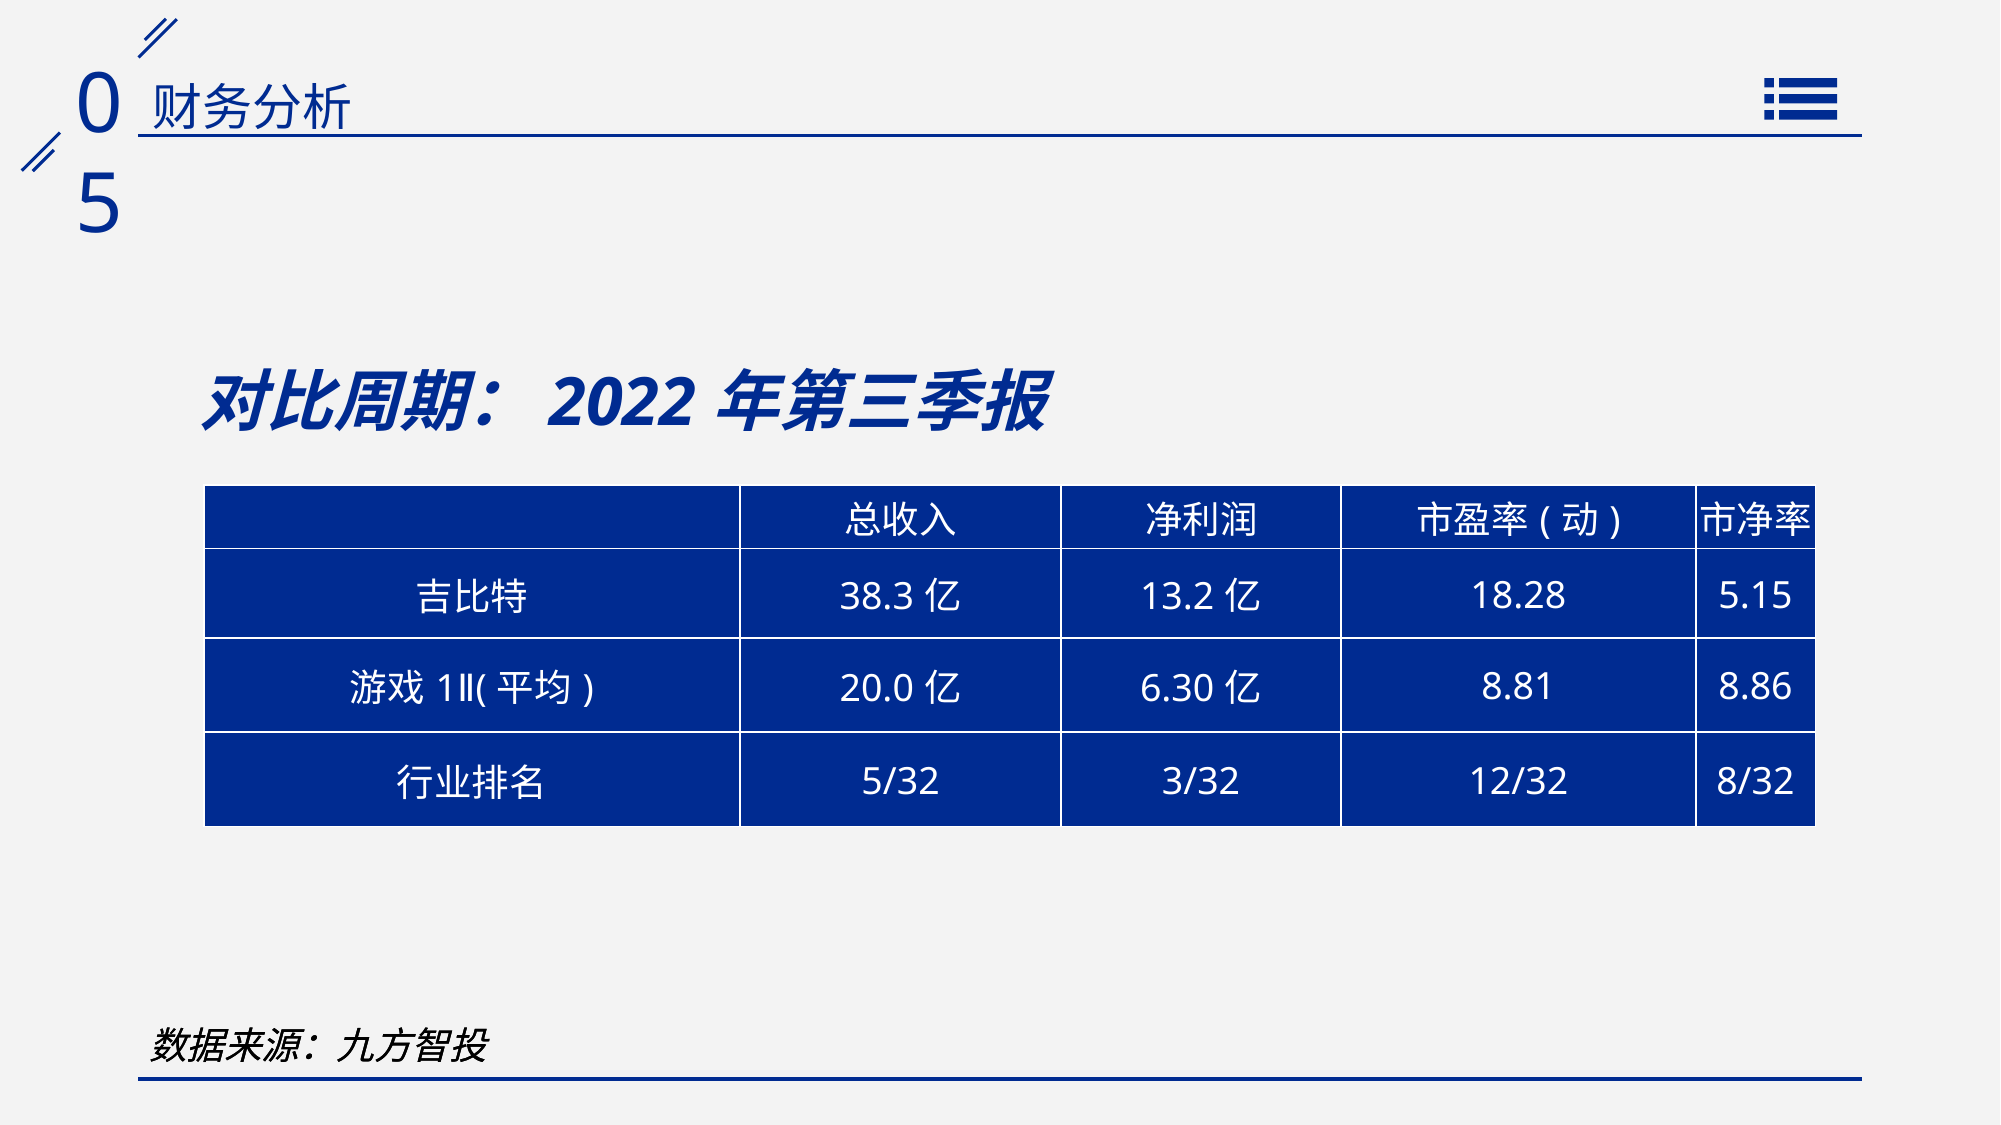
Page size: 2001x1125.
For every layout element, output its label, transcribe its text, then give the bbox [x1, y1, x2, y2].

table_cell 8/32 [1697, 733, 1815, 826]
table_cell 6.30亿 [1062, 639, 1340, 731]
text_box 对比周期：2022年第三季报 [184, 350, 1185, 446]
table_header 市盈率(动) [1342, 486, 1695, 548]
table_cell 12/32 [1342, 733, 1695, 826]
table_cell 8.81 [1342, 639, 1695, 731]
table_cell 5.15 [1697, 549, 1815, 637]
table_cell 行业排名 [205, 733, 739, 826]
table_cell 18.28 [1342, 549, 1695, 637]
table_cell 5/32 [741, 733, 1060, 826]
table_cell 3/32 [1062, 733, 1340, 826]
table_header 市净率 [1697, 486, 1815, 548]
table_cell 38.3亿 [741, 549, 1060, 637]
table_cell 8.86 [1697, 639, 1815, 731]
table_cell 20.0亿 [741, 639, 1060, 731]
table_header 总收入 [741, 486, 1060, 548]
table_cell 吉比特 [205, 549, 739, 637]
table_header 净利润 [1062, 486, 1340, 548]
table_cell 13.2亿 [1062, 549, 1340, 637]
table_cell 游戏1Ⅱ(平均) [205, 639, 739, 731]
text_box 数据来源：九方智投 [134, 1014, 585, 1075]
table_header [205, 486, 739, 548]
